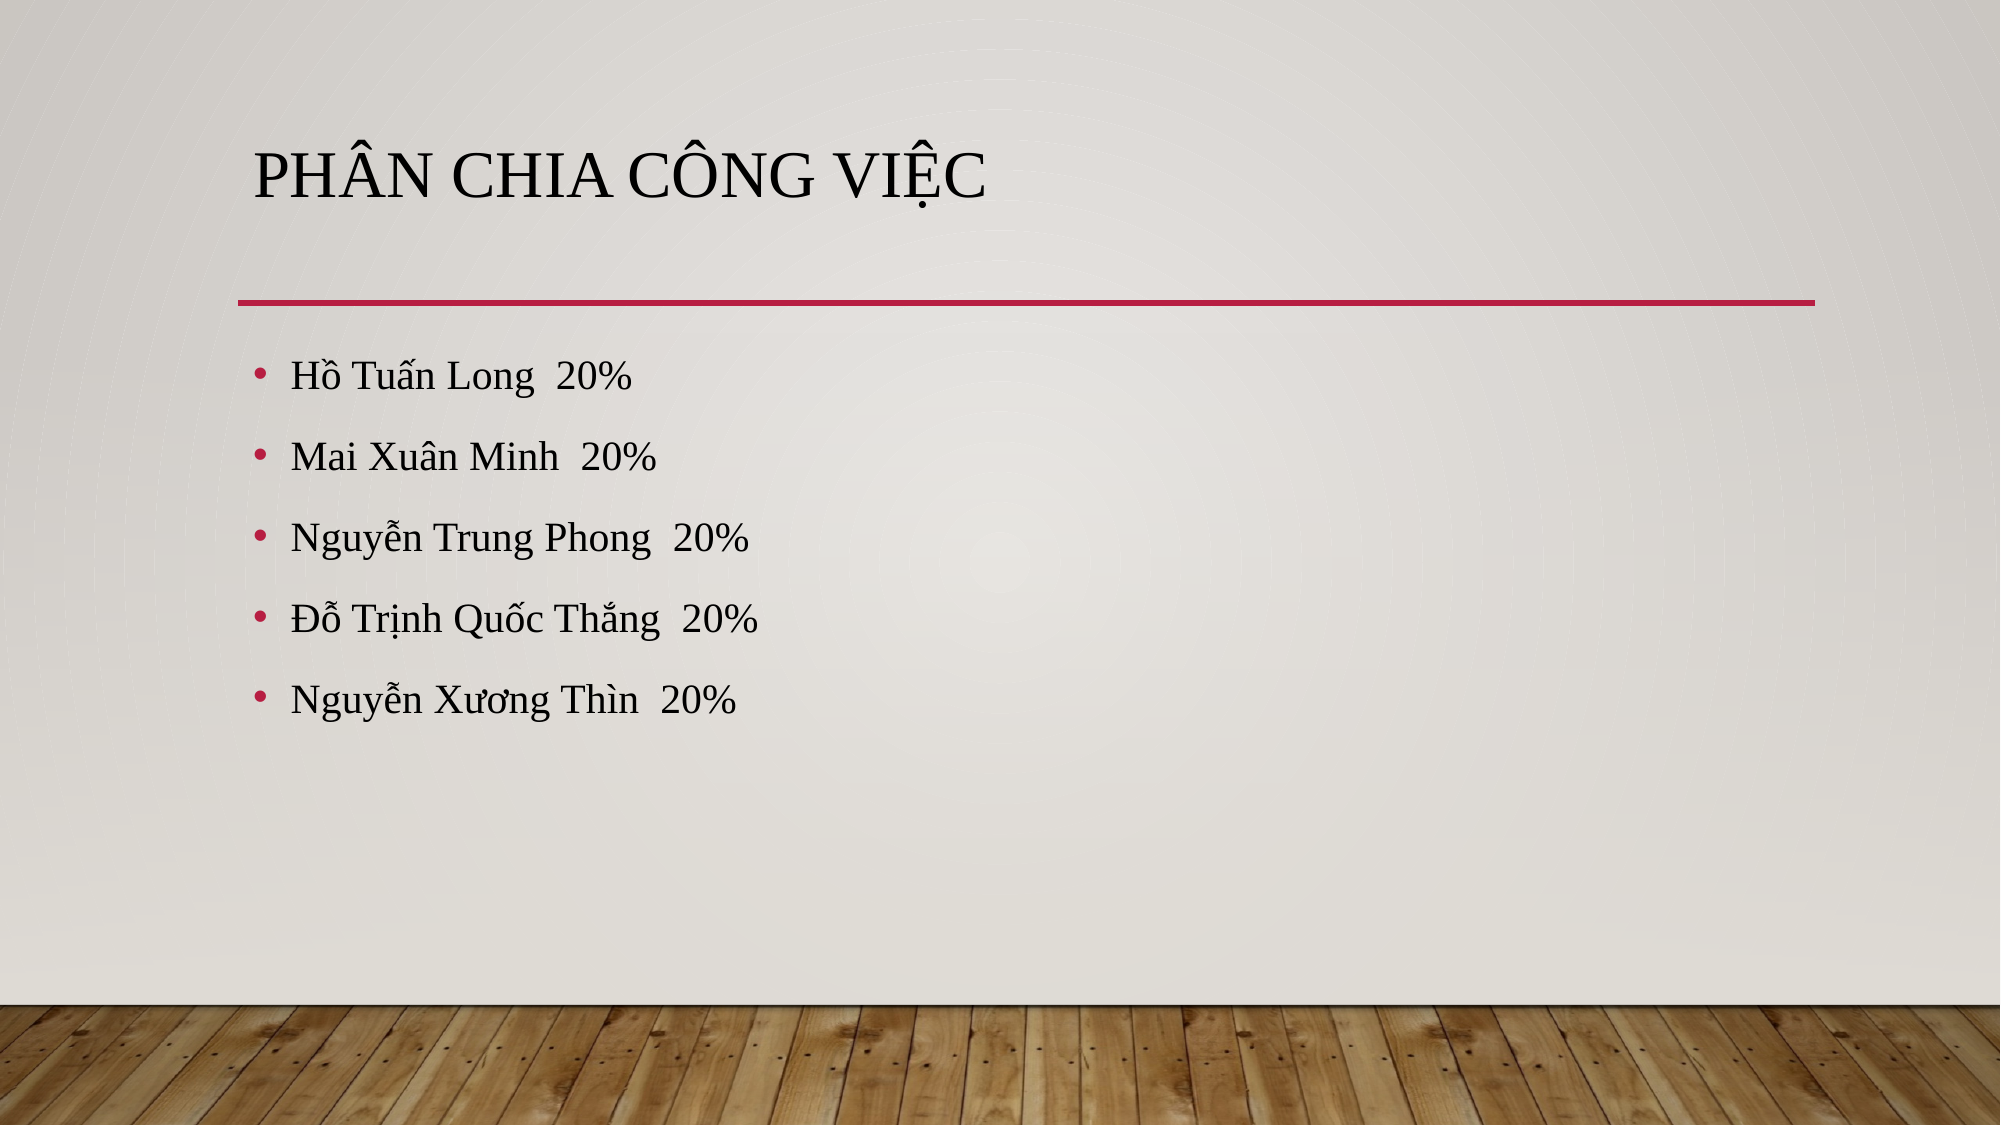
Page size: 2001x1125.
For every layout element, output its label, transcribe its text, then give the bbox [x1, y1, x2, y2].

list Hồ Tuấn Long 20% Mai Xuân Minh 20% Nguyễn Trung Phong 20% Đỗ Trịnh Quốc Thắng 20% Nguyễn Xương Thìn 20% [238, 330, 1814, 897]
title Phân chia công việc [238, 131, 1814, 305]
picture [0, 1005, 2000, 1125]
